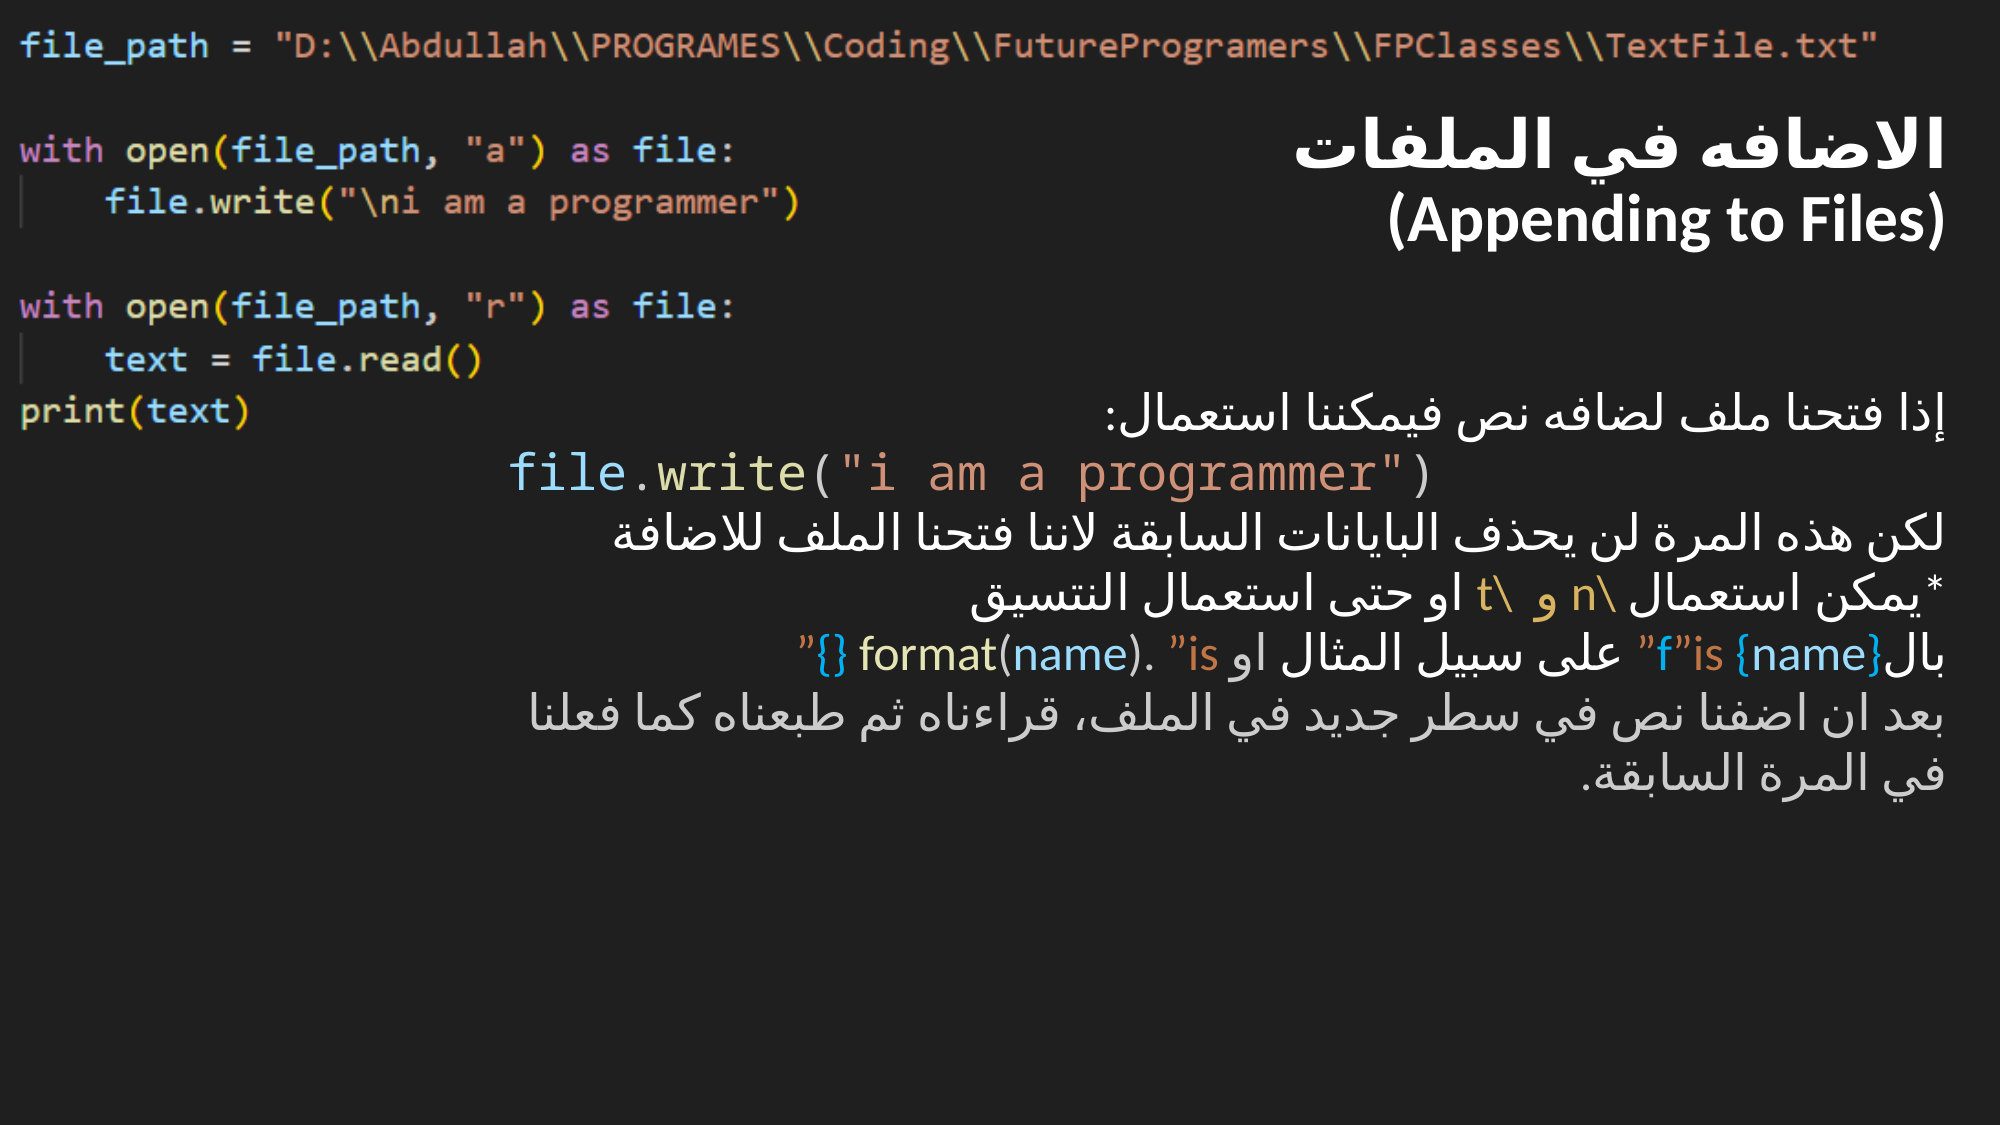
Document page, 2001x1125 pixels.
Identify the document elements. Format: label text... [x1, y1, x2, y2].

text_box إذا فتحنا ملف لضافه نص فيمكننا استعمال: file.write("i am a programmer") لكن هذه المرة لن يحذف البايانات السابقة لاننا فتحنا الملف للاضافة *يمكن استعمال \n و \t او حتى استعمال النتسيق بالf”is {name}” على سبيل المثال او format(name). ”is {}” بعد ان اضفنا نص في سطر جديد في الملف، قراءناه ثم طبعناه كما فعلنا في المرة السابقة. [492, 373, 1963, 808]
title الاضافه في الملفات (Appending to Files) [1900, 101, 1963, 264]
picture [0, 23, 1900, 445]
